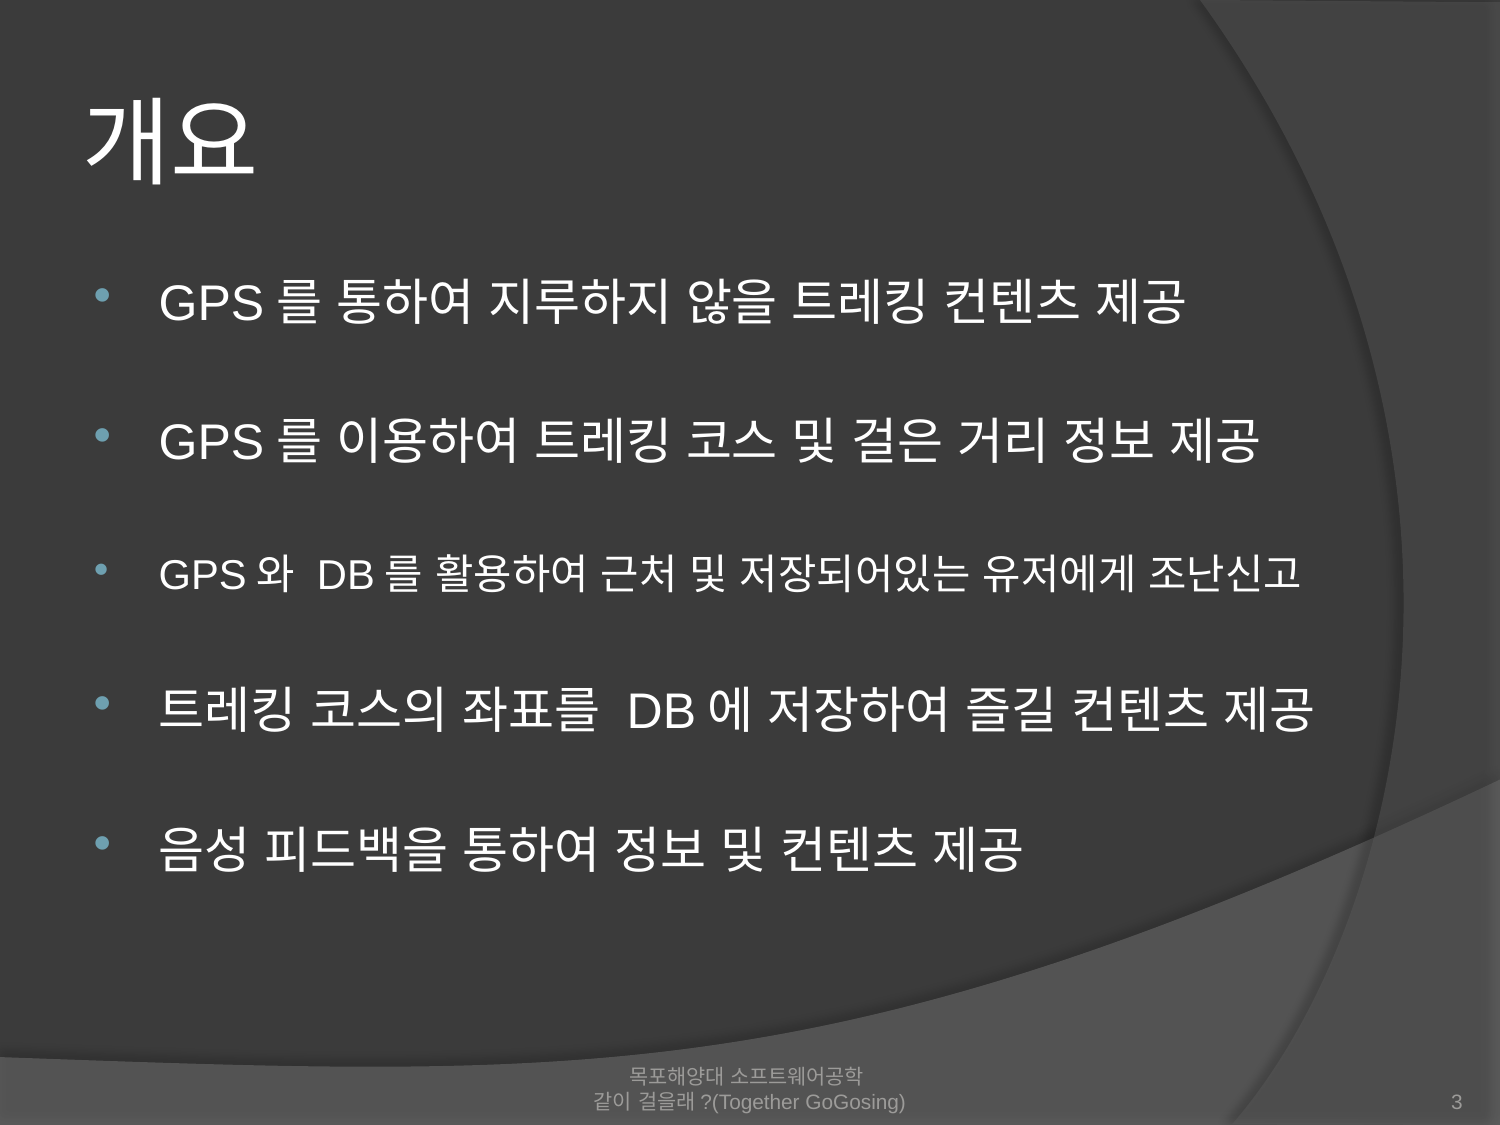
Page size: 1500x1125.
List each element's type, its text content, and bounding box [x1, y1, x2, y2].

slide_number 3 [1337, 1053, 1463, 1114]
footer 목포해양대 소프트웨어공학 같이 걸을래?(Together GoGosing) [512, 1053, 988, 1114]
title 개요 [75, 45, 1300, 233]
list GPS를 통하여 지루하지 않을 트레킹 컨텐츠 제공 GPS를 이용하여 트레킹 코스 및 걸은 거리 정보 제공 GPS와 DB를 활용하여 근처 및 저장되어있는 유저에게 조난신고 트레킹 코스의 좌표를 DB에 저장하여 즐길 컨텐츠 제공 음성 피드백을 통하여 정보 및 컨텐츠 제공 [75, 262, 1500, 1005]
